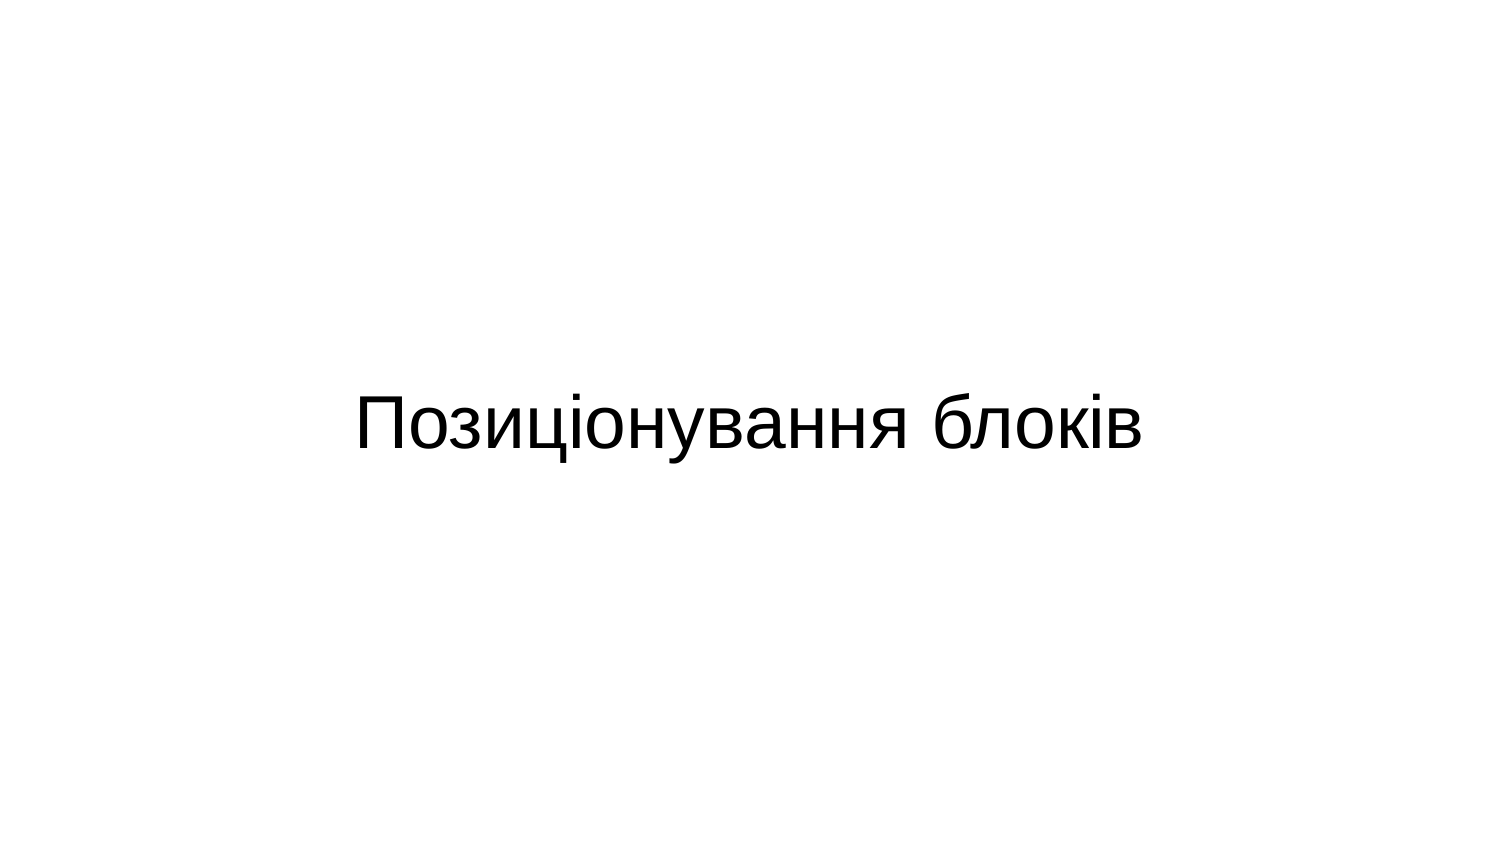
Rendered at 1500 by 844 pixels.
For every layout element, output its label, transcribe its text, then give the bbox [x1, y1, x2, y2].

title Позиціонування блоків [352, 371, 1148, 515]
